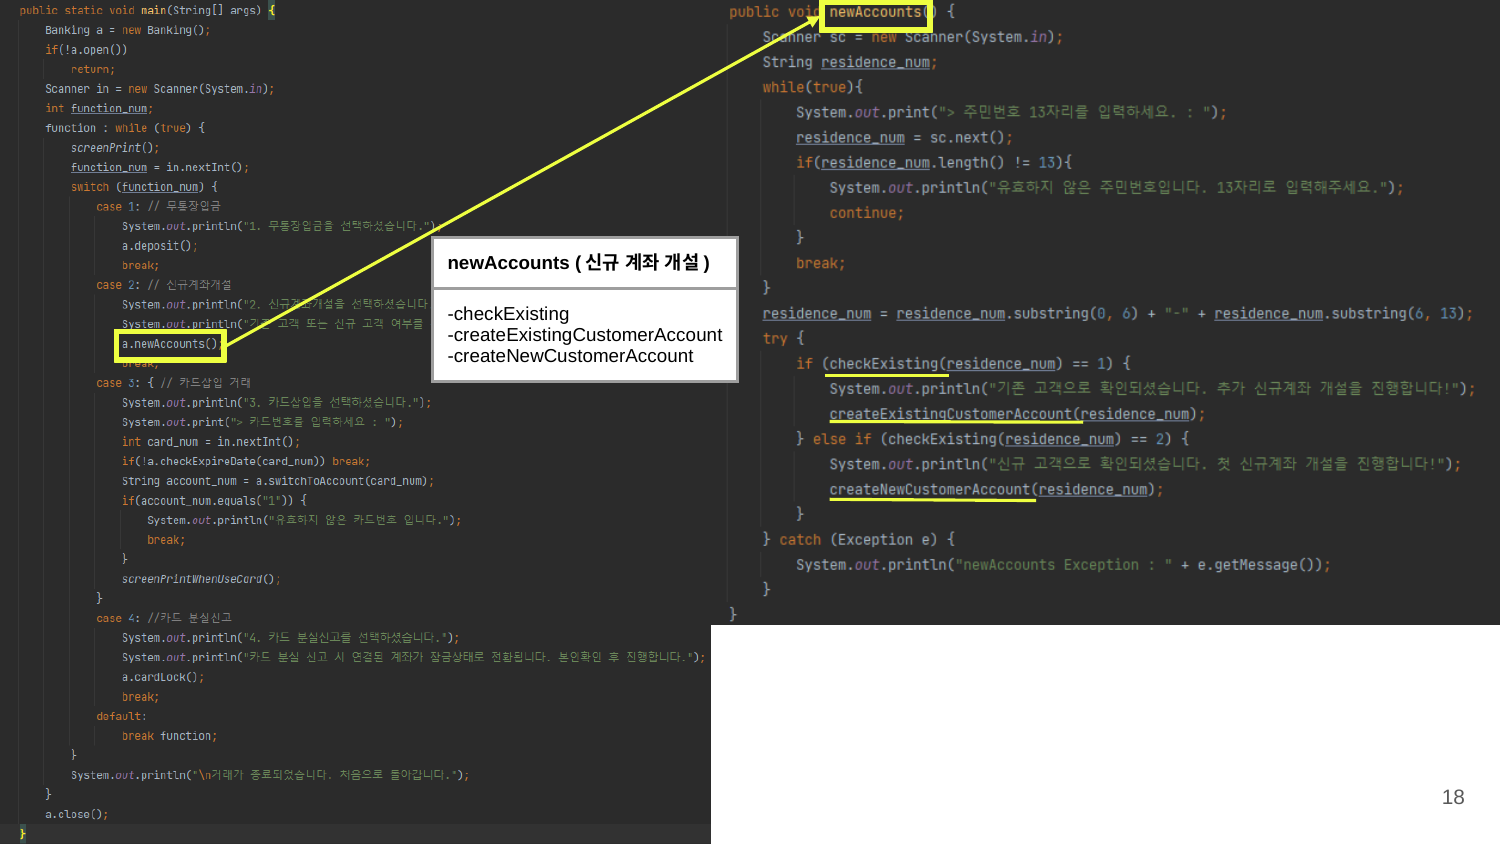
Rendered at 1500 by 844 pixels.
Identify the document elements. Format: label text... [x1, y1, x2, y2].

slide_number ‹#› [1389, 764, 1480, 830]
picture [0, 0, 1500, 844]
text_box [225, 15, 821, 347]
